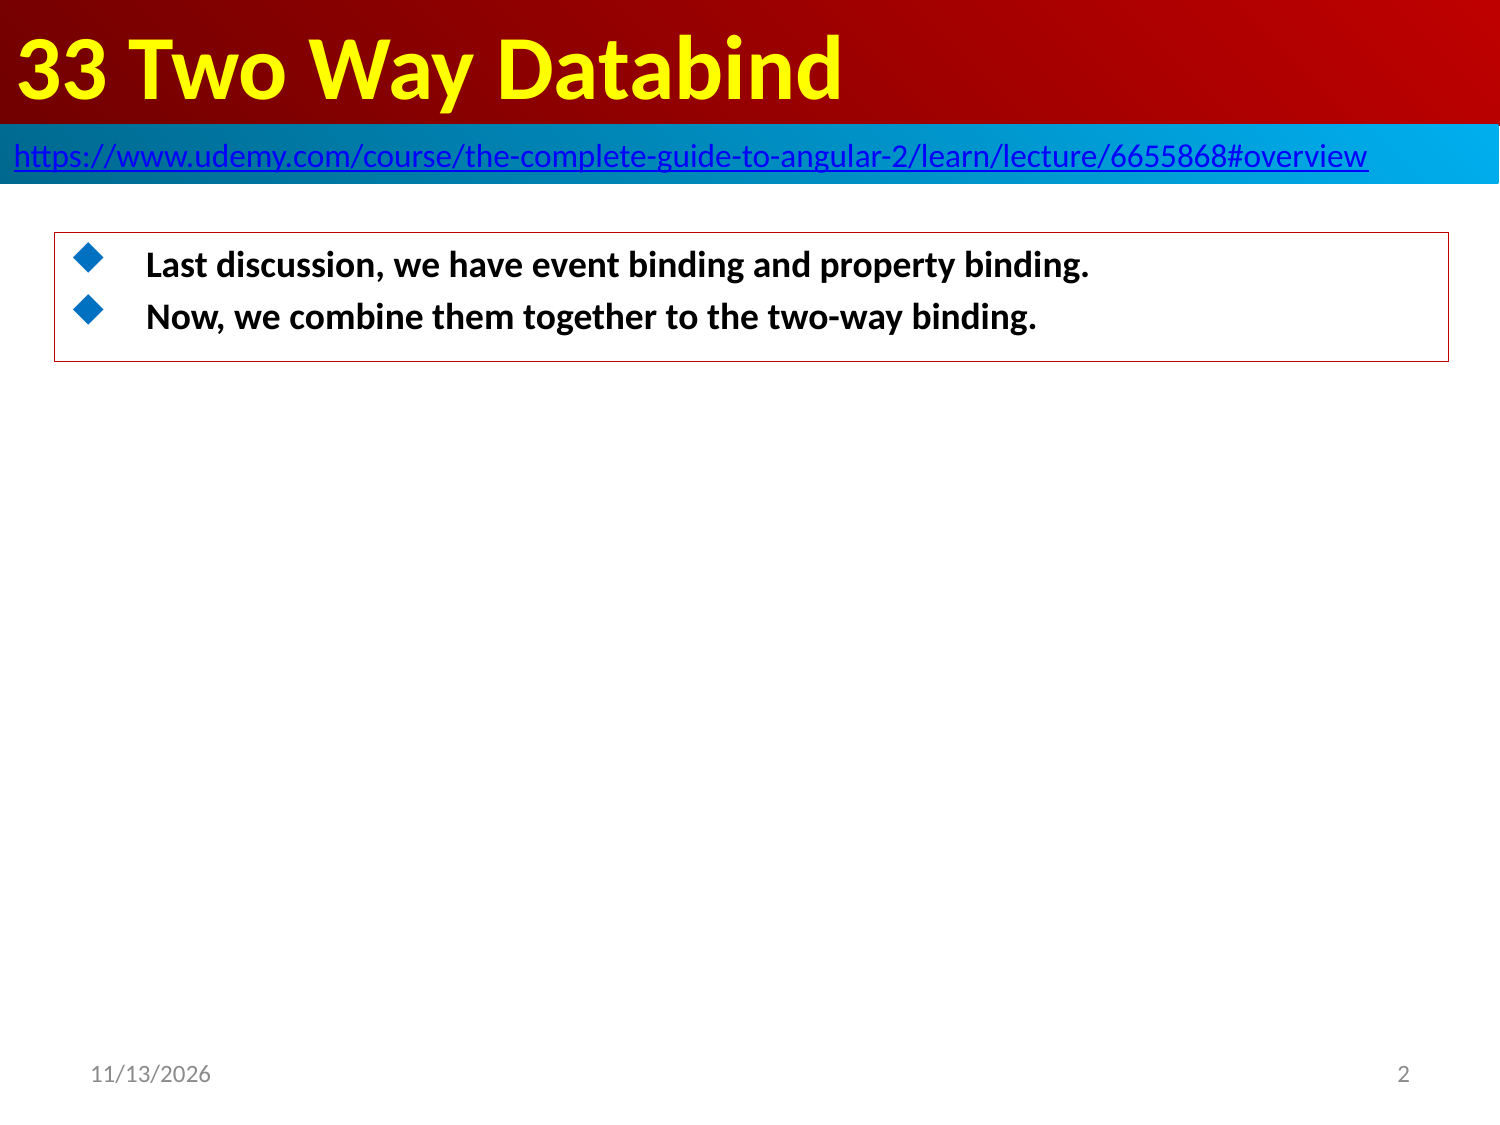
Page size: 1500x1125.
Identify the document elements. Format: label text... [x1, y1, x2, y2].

subtitle Last discussion, we have event binding and property binding. Now, we combine them together to the two-way binding. [54, 232, 1449, 362]
text_box https://www.udemy.com/course/the-complete-guide-to-angular-2/learn/lecture/6655868#overview [0, 124, 1499, 184]
slide_number 2 [1074, 1042, 1425, 1103]
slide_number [75, 1042, 425, 1103]
title 33 Two Way Databind [0, 0, 1500, 126]
